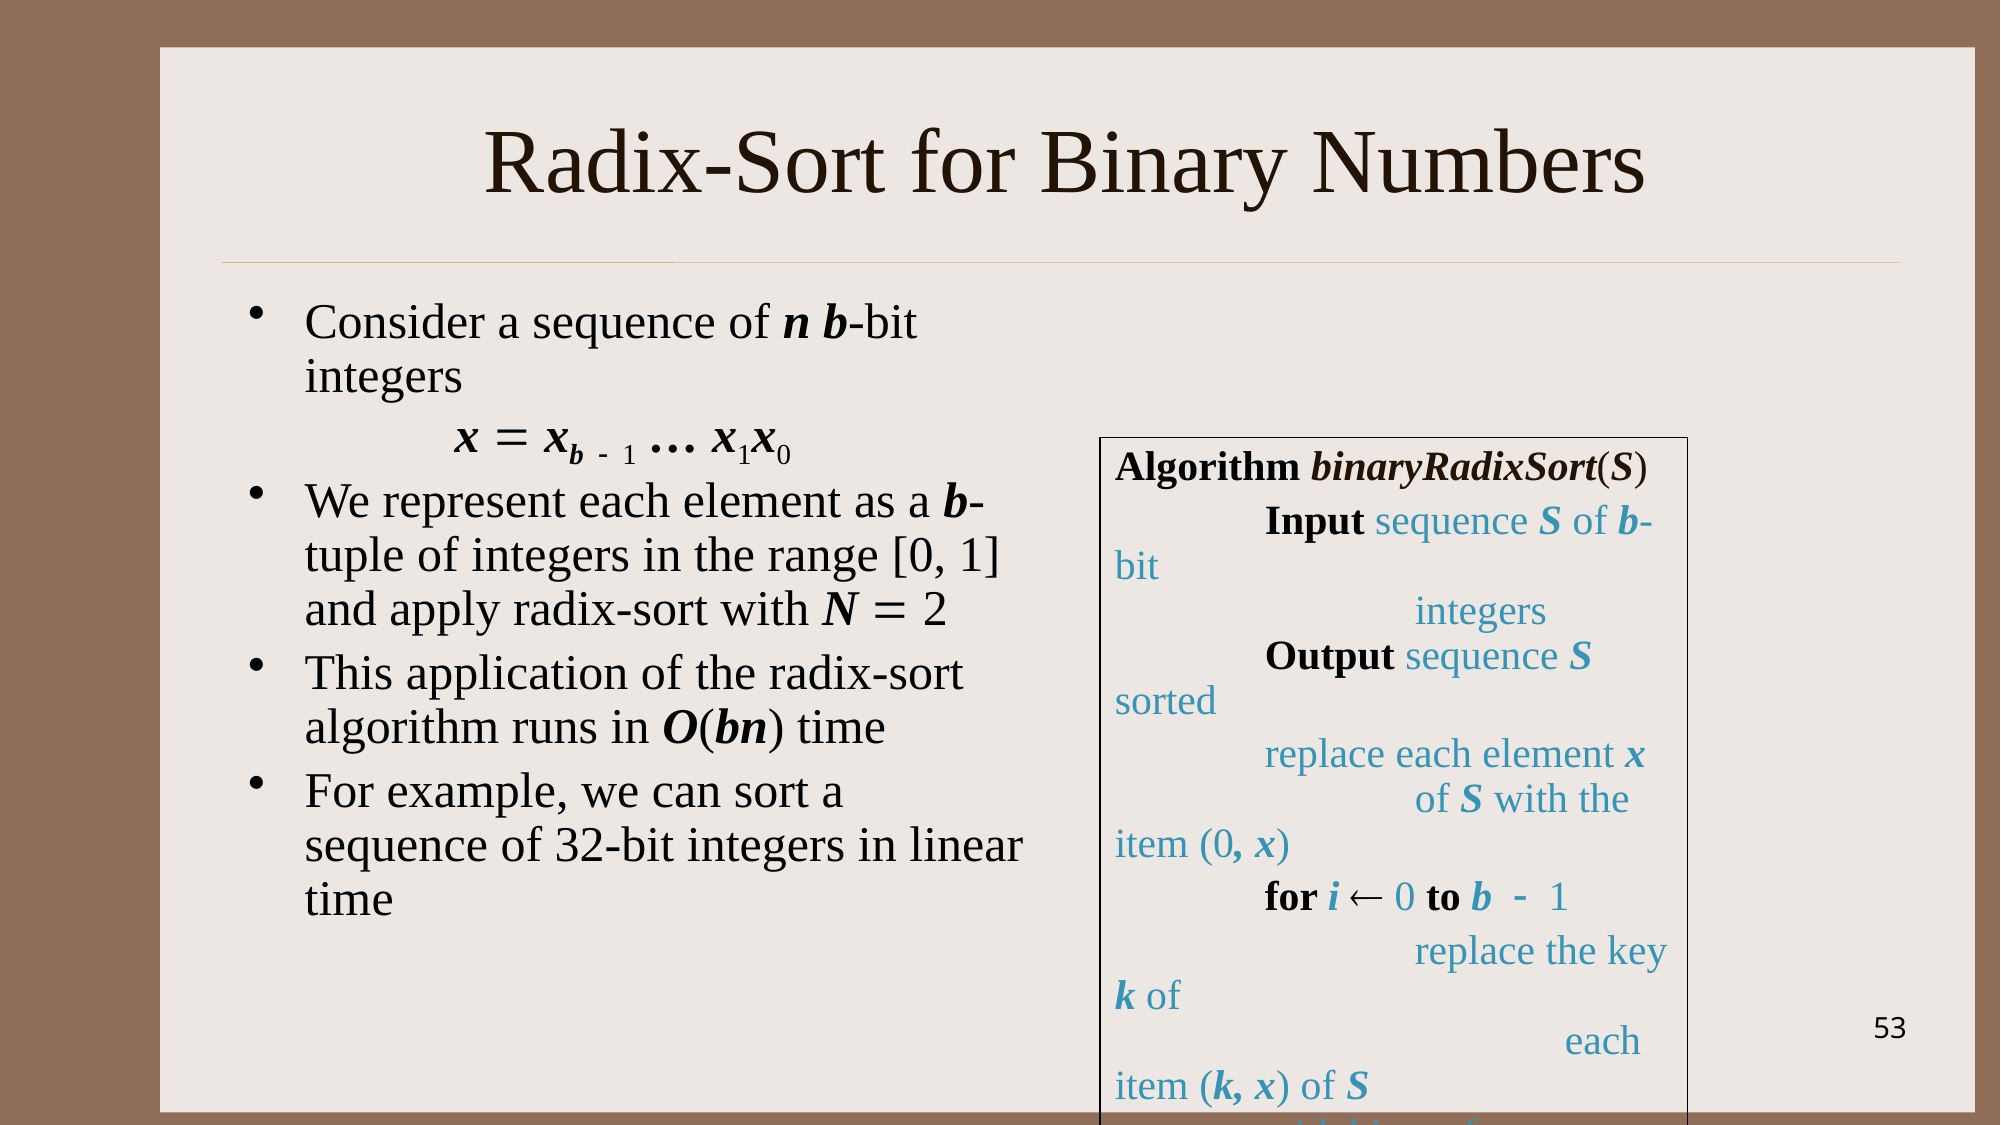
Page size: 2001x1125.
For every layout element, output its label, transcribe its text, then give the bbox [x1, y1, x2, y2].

title Radix-Sort for Binary Numbers [233, 62, 1900, 250]
list Consider a sequence of n b-bit integers x = xb - 1 … x1x0 We represent each element as a b-tuple of integers in the range [0, 1] and apply radix-sort with N = 2 This application of the radix-sort algorithm runs in O(bn) time For example, we can sort a sequence of 32-bit integers in linear time [233, 287, 1050, 963]
slide_number 53 [1688, 1001, 1922, 1077]
text_box Algorithm binaryRadixSort(S) Input sequence S of b-bit integers Output sequence S sorted replace each element x of S with the item (0, x) for i  0 to b - 1 replace the key k of each item (k, x) of S with bit xi of x bucketSort(S, 2) [1099, 437, 1688, 1125]
